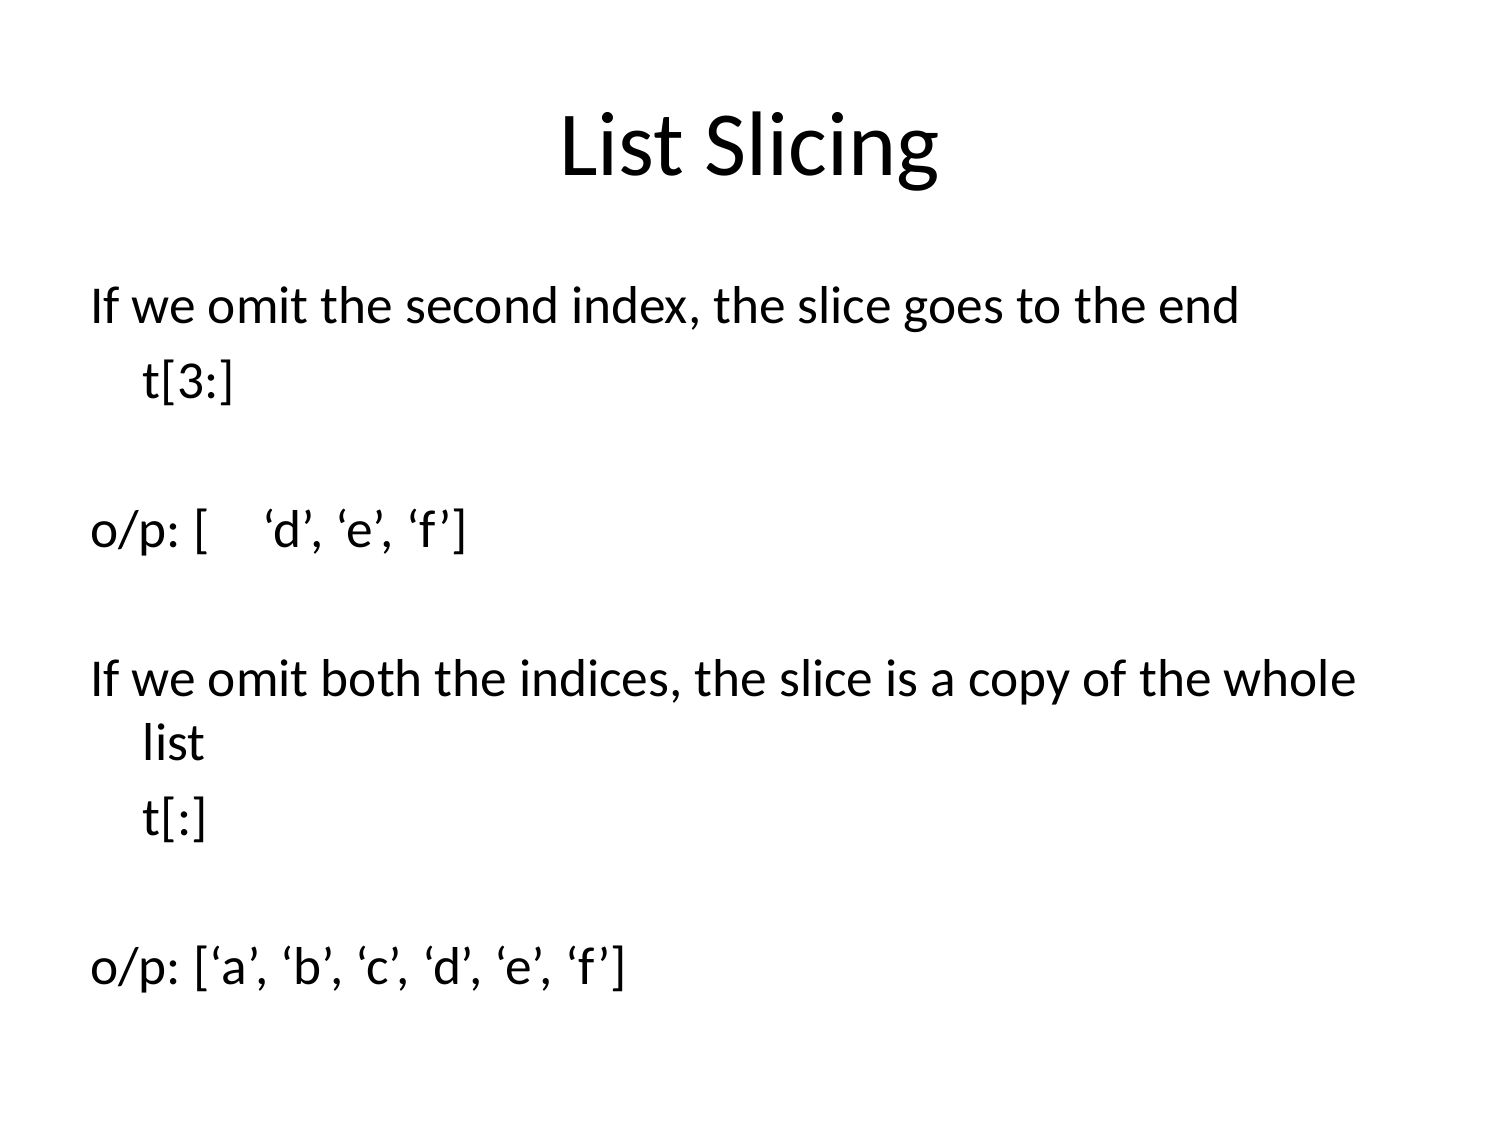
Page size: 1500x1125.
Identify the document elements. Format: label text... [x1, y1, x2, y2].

list If we omit the second index, the slice goes to the end t[3:] o/p: [ ‘d’, ‘e’, ‘f’] If we omit both the indices, the slice is a copy of the whole list t[:] o/p: [‘a’, ‘b’, ‘c’, ‘d’, ‘e’, ‘f’] [75, 262, 1425, 1005]
title List Slicing [75, 45, 1425, 233]
